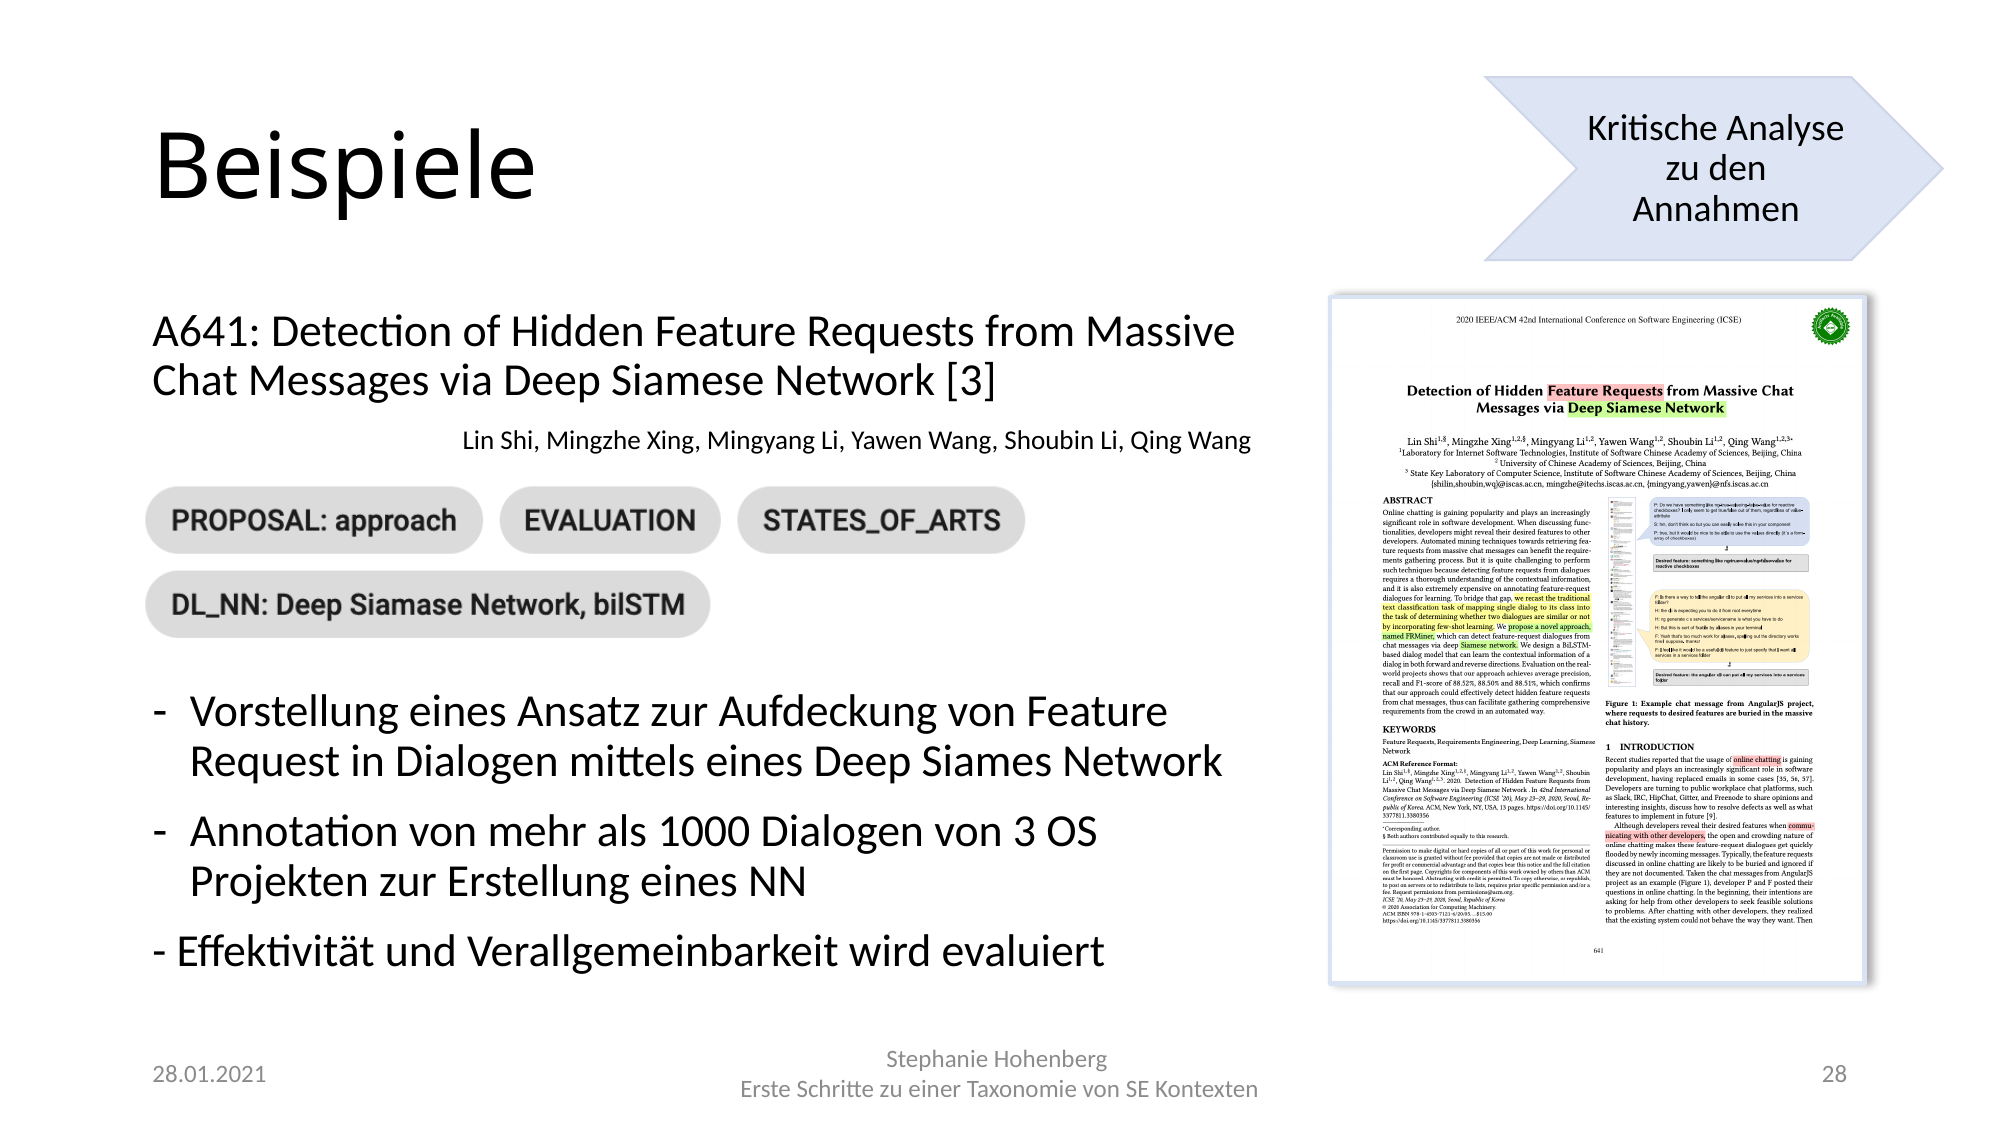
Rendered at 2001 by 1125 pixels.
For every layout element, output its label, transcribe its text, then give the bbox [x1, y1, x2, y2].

title Beispiele [137, 59, 1863, 278]
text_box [1485, 77, 1943, 261]
text_box A641: Detection of Hidden Feature Requests from Massive Chat Messages via Deep Siamese Network [3] Lin Shi, Mingzhe Xing, Mingyang Li, Yawen Wang, Shoubin Li, Qing Wang Vorstellung eines Ansatz zur Aufdeckung von Feature Request in Dialogen mittels eines Deep Siames Network Annotation von mehr als 1000 Dialogen von 3 OS Projekten zur Erstellung eines NN - Effektivität und Verallgemeinbarkeit wird evaluiert [137, 299, 1267, 993]
slide_number 28 [1412, 1042, 1863, 1103]
footer Stephanie Hohenberg Erste Schritte zu einer Taxonomie von SE Kontexten [662, 1042, 1338, 1103]
picture [134, 483, 1041, 647]
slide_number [137, 1042, 588, 1103]
picture [1331, 299, 1863, 982]
